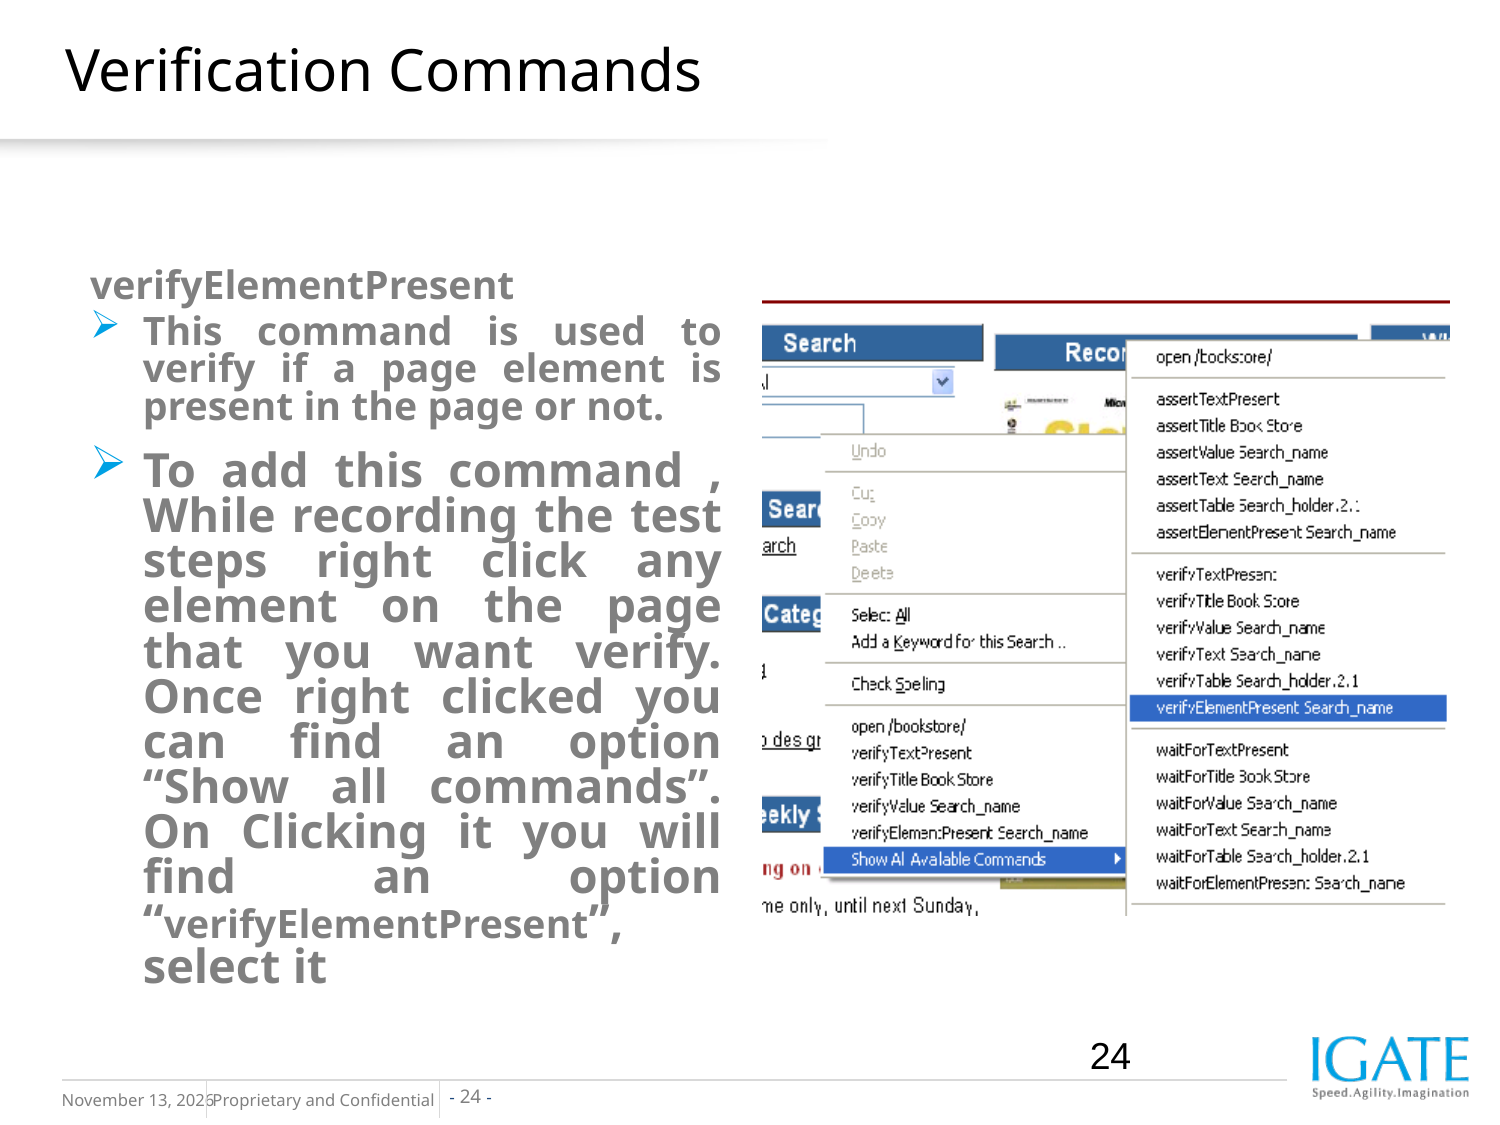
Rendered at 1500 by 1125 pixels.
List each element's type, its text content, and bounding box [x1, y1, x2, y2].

title Verification Commands [50, 3, 1400, 134]
picture [762, 274, 1451, 916]
slide_number 24 [1074, 1024, 1425, 1103]
picture [1304, 1028, 1475, 1105]
picture [0, 112, 919, 174]
list verifyElementPresent This command is used to verify if a page element is present in the page or not. To add this command , While recording the test steps right click any element on the page that you want verify. Once right clicked you can find an option “Show all commands”. On Clicking it you will find an option “verifyElementPresent”, select it [75, 262, 738, 1005]
